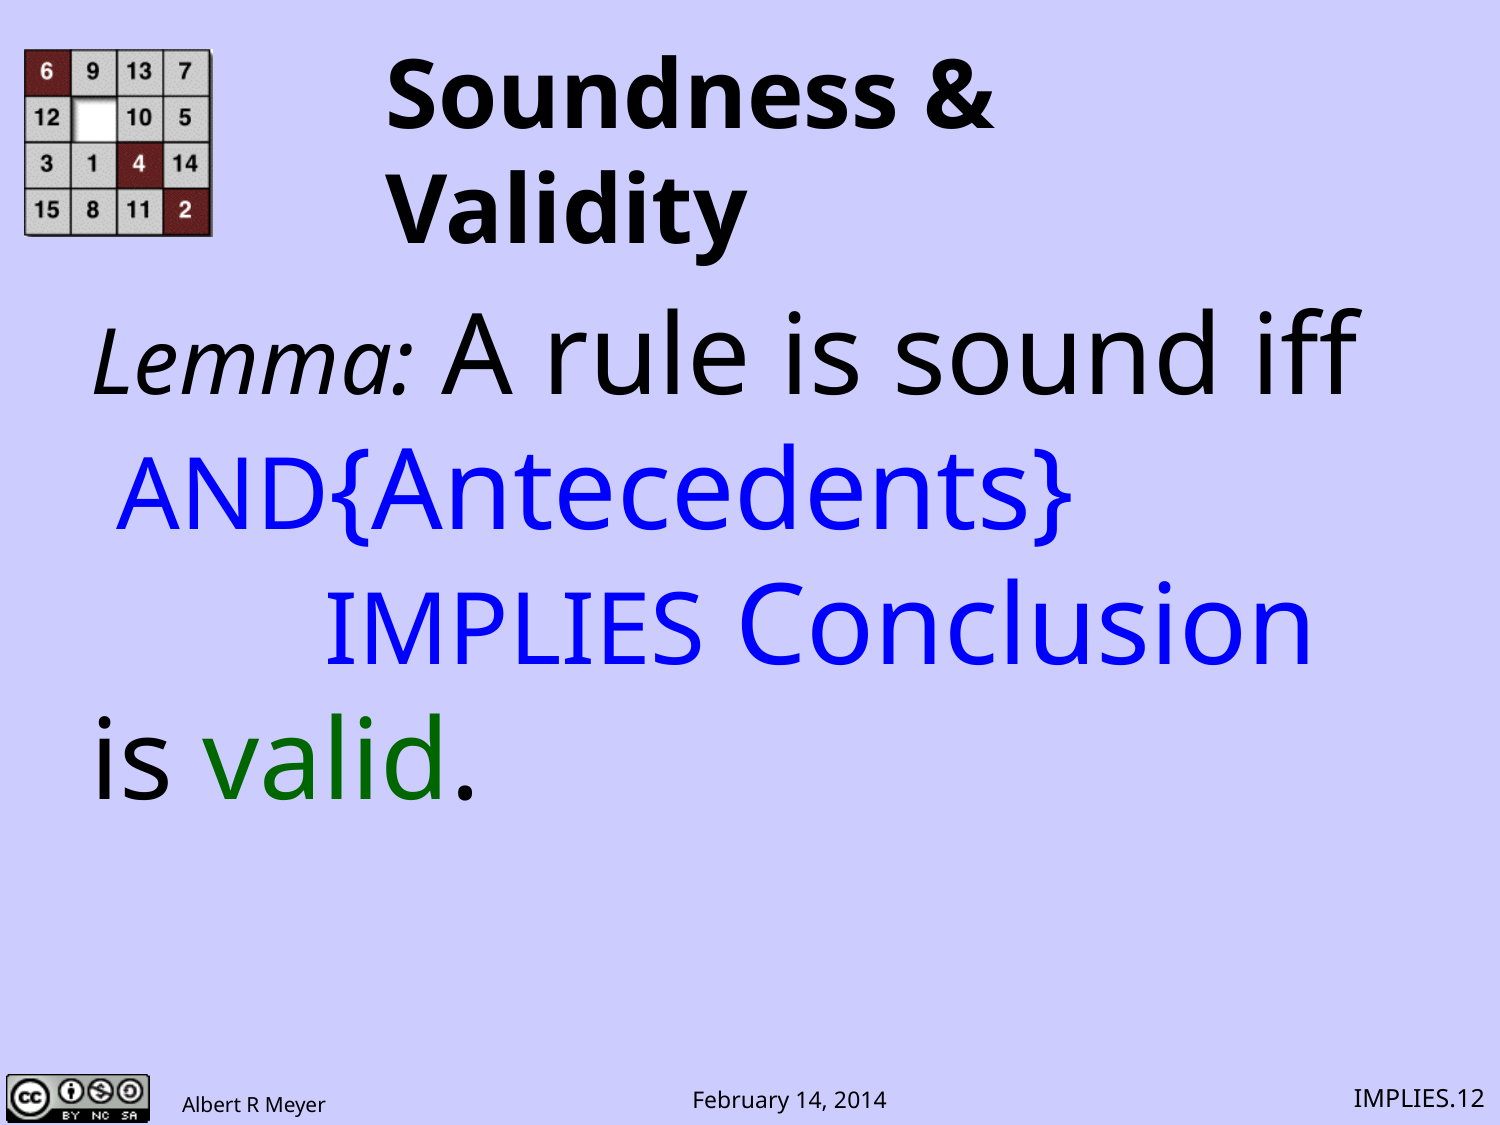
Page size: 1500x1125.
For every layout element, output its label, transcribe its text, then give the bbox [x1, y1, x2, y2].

picture [6, 1074, 150, 1123]
slide_number IMPLIES.12 [1326, 1074, 1500, 1121]
text_box Lemma: A rule is sound iff AND{Antecedents} IMPLIES Conclusion is valid. [75, 274, 1467, 830]
title Soundness & Validity [370, 49, 1376, 247]
picture [24, 49, 213, 237]
